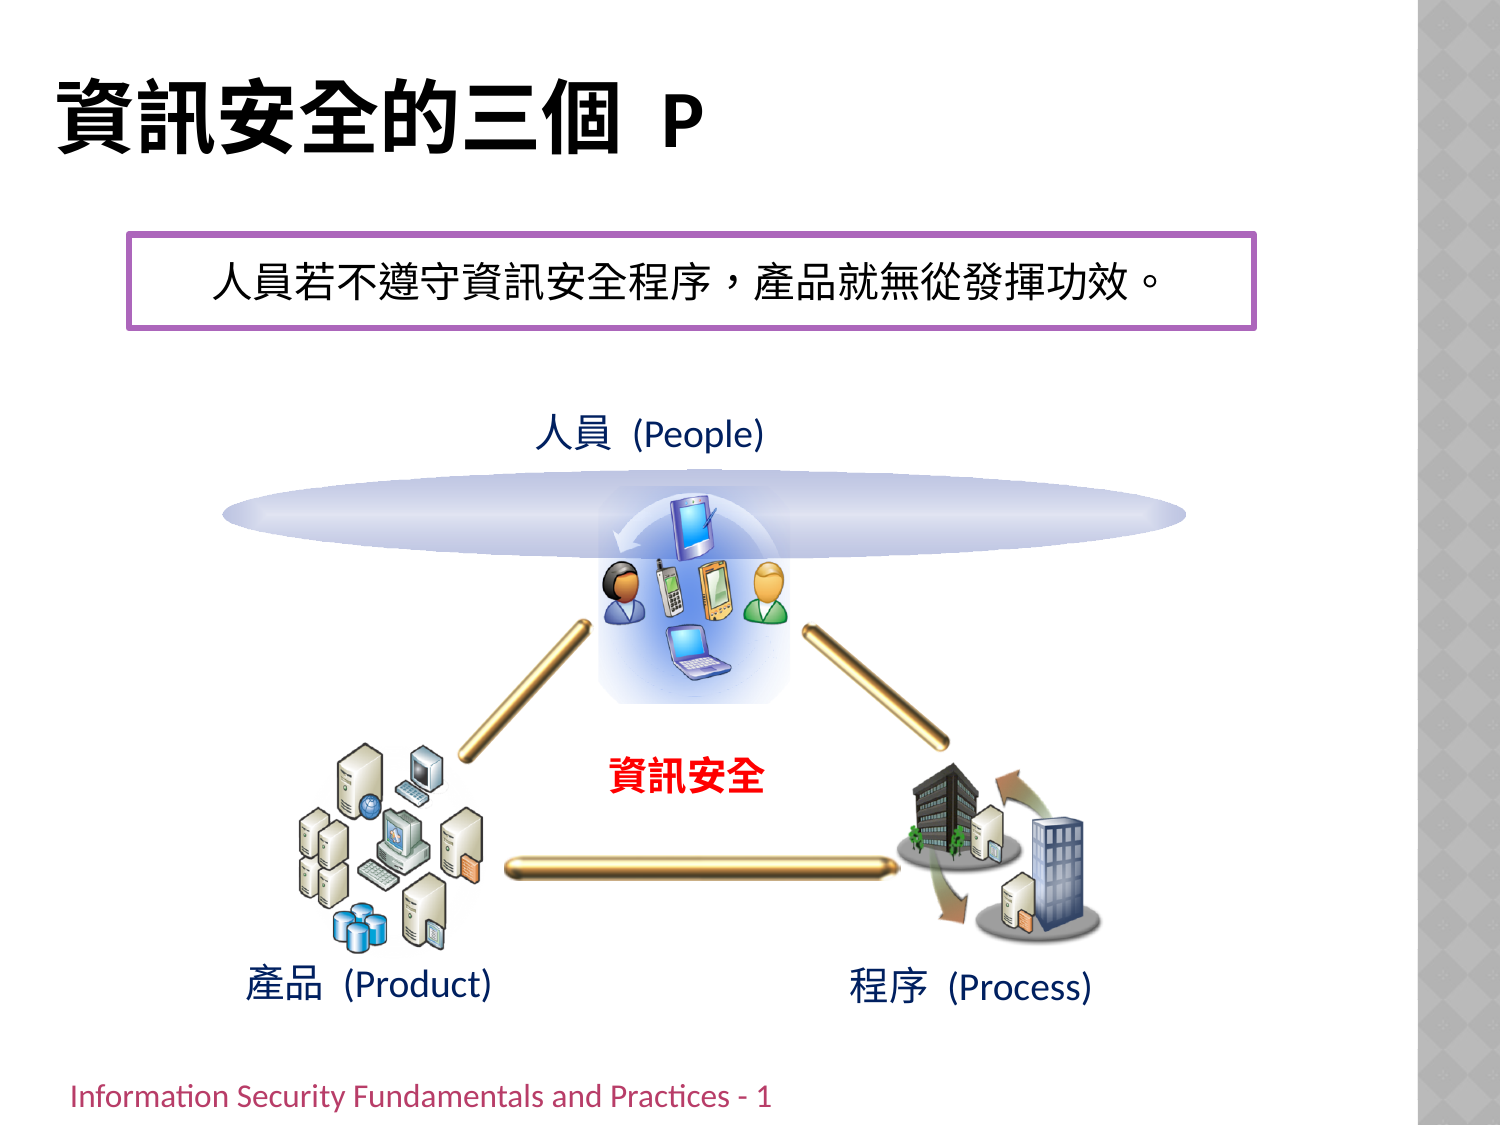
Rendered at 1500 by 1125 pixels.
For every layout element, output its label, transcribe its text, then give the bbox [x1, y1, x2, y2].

title 資訊安全的三個 P [46, 52, 1372, 164]
text_box 人員若不遵守資訊安全程序，產品就無從發揮功效。 [126, 231, 1257, 331]
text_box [222, 399, 1196, 1018]
